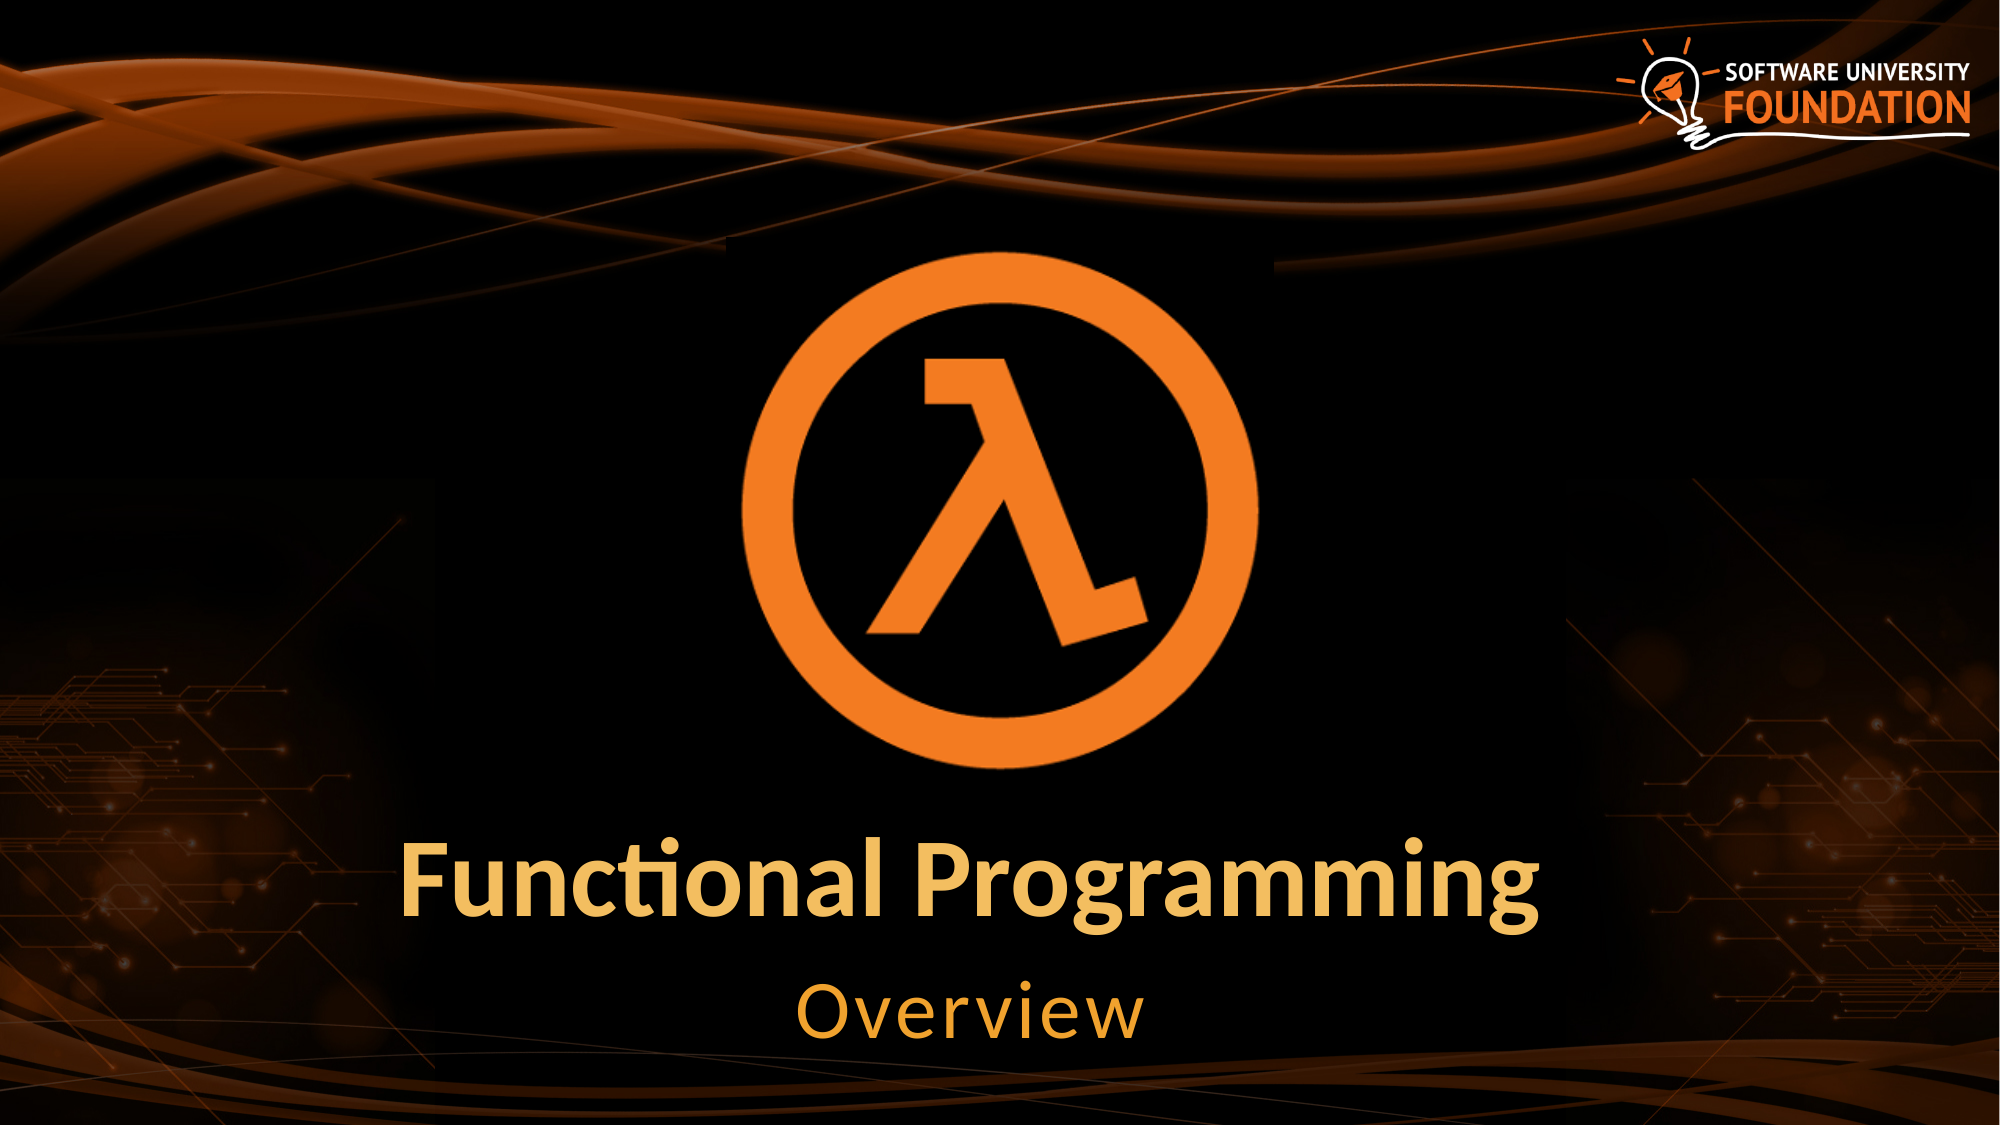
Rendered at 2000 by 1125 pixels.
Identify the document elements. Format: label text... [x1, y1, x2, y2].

title Functional Programming [237, 812, 1704, 944]
list Overview [237, 944, 1704, 1057]
picture [0, 0, 2000, 1125]
